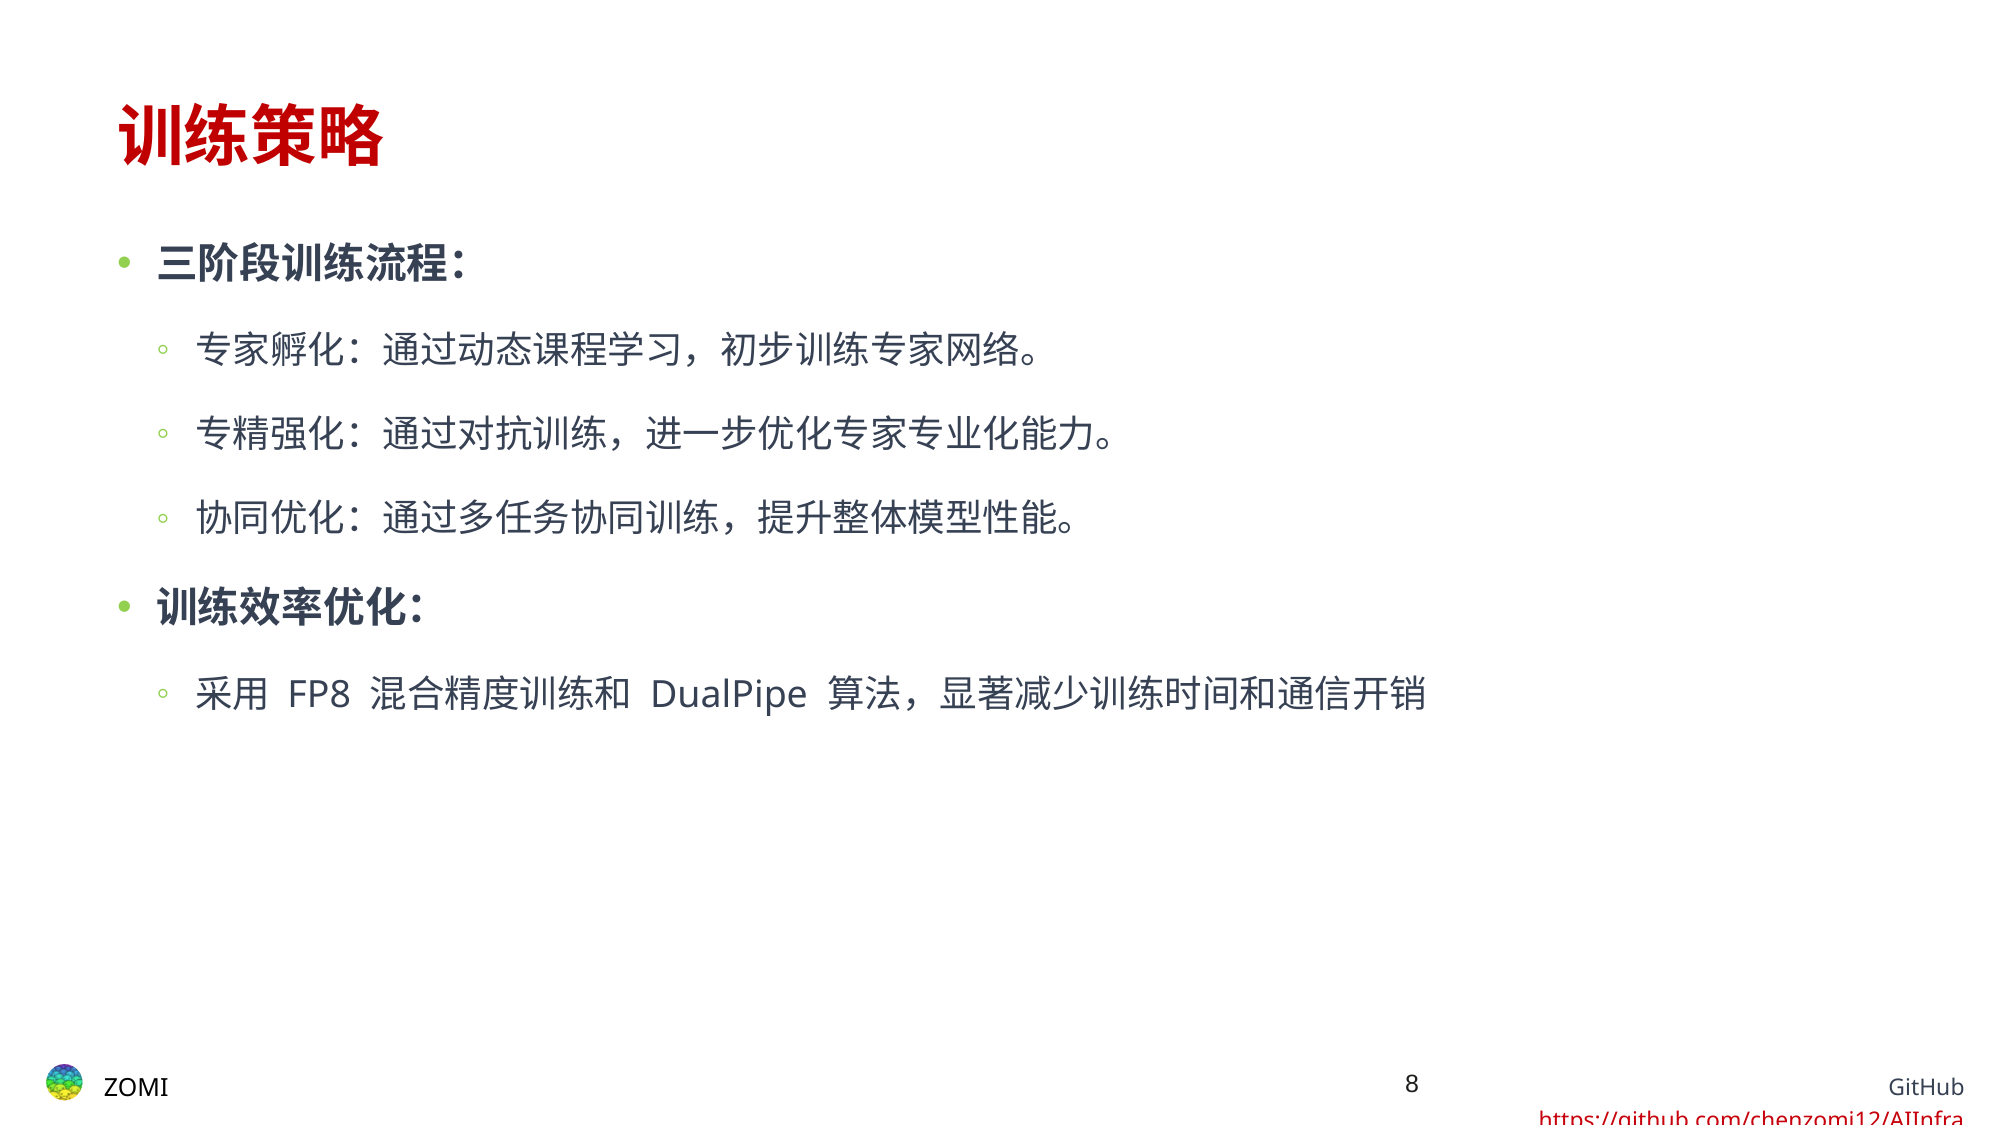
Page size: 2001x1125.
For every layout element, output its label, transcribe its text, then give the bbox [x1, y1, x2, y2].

picture [47, 1065, 82, 1100]
list 三阶段训练流程： 专家孵化：通过动态课程学习，初步训练专家网络。 专精强化：通过对抗训练，进一步优化专家专业化能力。 协同优化：通过多任务协同训练，提升整体模型性能。 训练效率优化： 采用 FP8 混合精度训练和 DualPipe 算法，显著减少训练时间和通信开销 [102, 204, 1901, 1043]
title 训练策略 [102, 85, 1901, 183]
